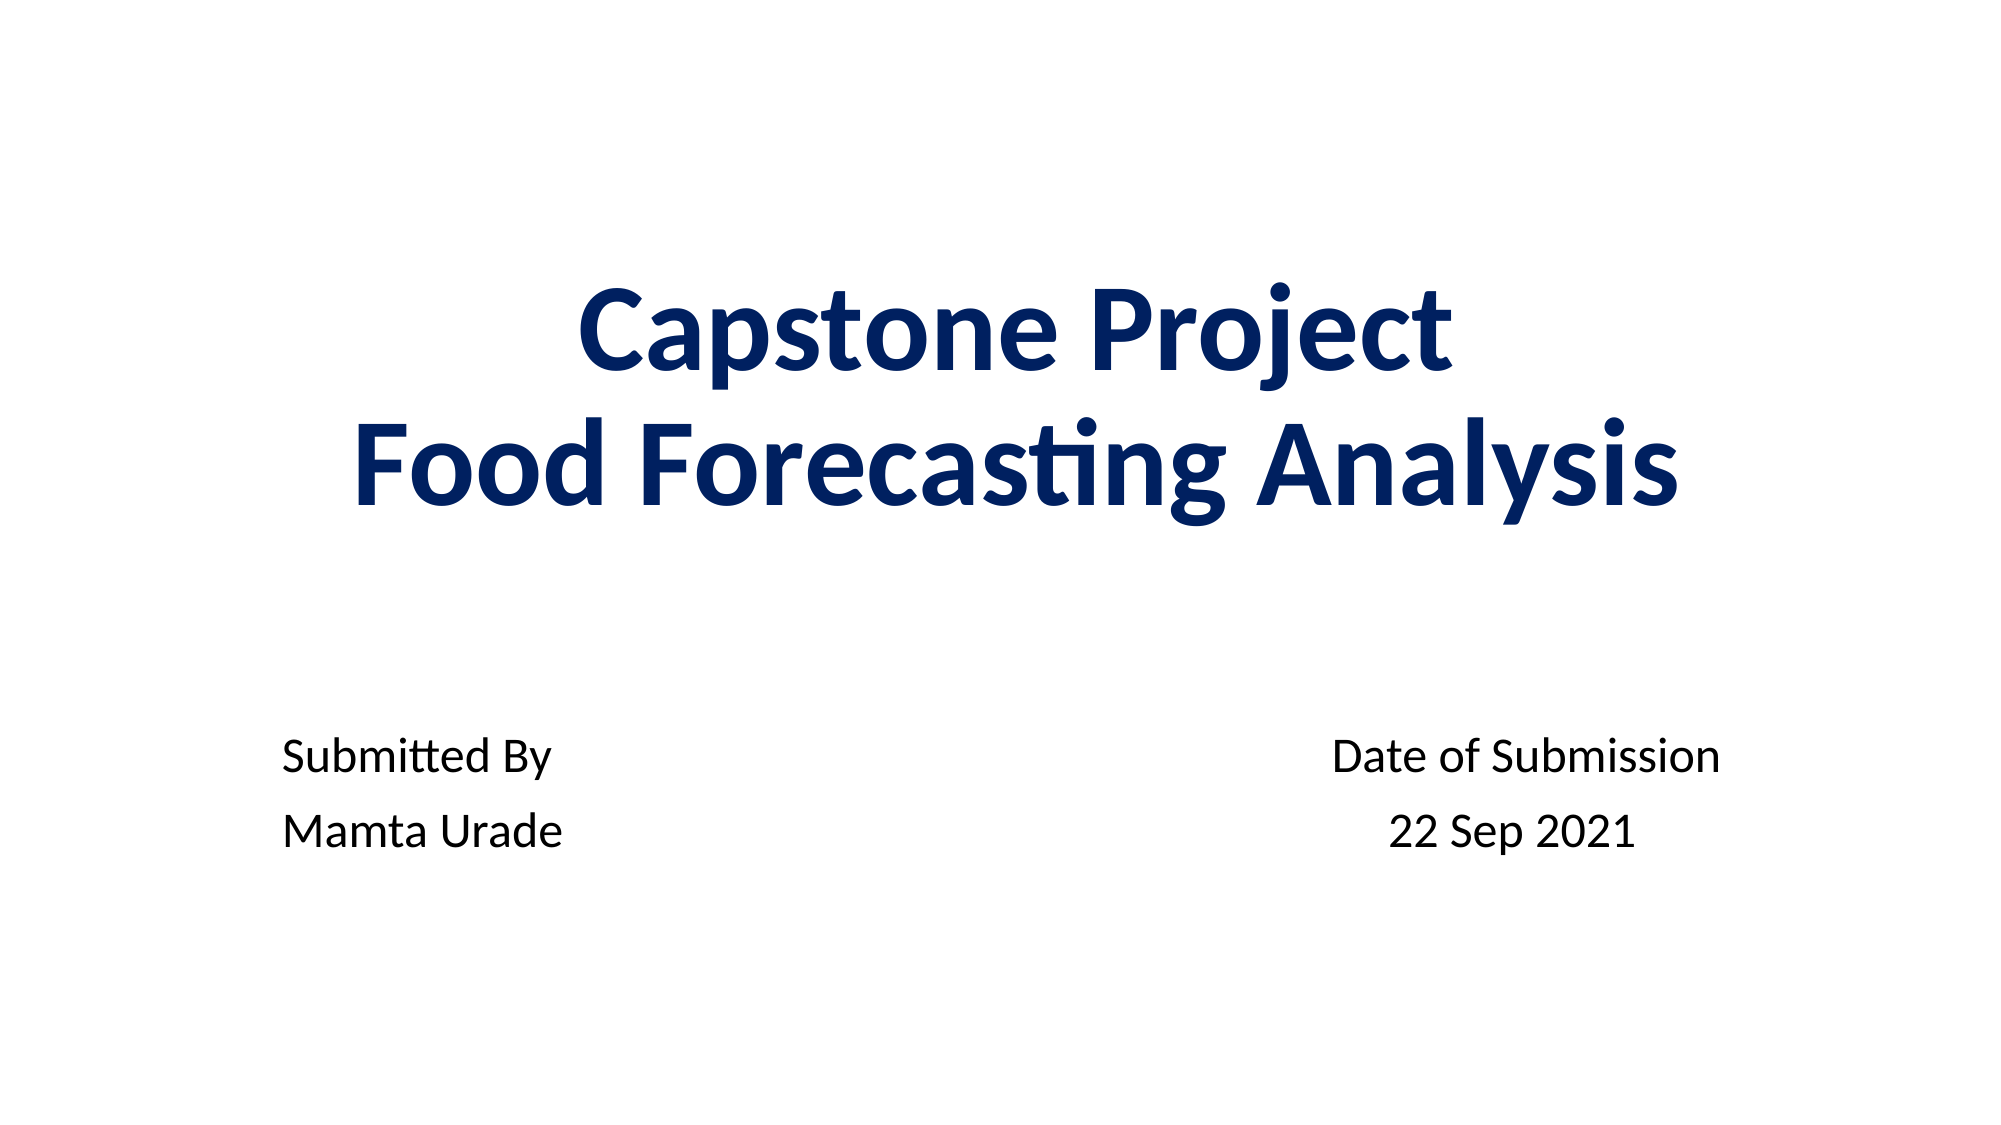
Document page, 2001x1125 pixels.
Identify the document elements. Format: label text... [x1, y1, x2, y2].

subtitle Submitted By Date of Submission Mamta Urade 22 Sep 2021 [266, 721, 1767, 994]
title Capstone Project Food Forecasting Analysis [266, 148, 1767, 540]
